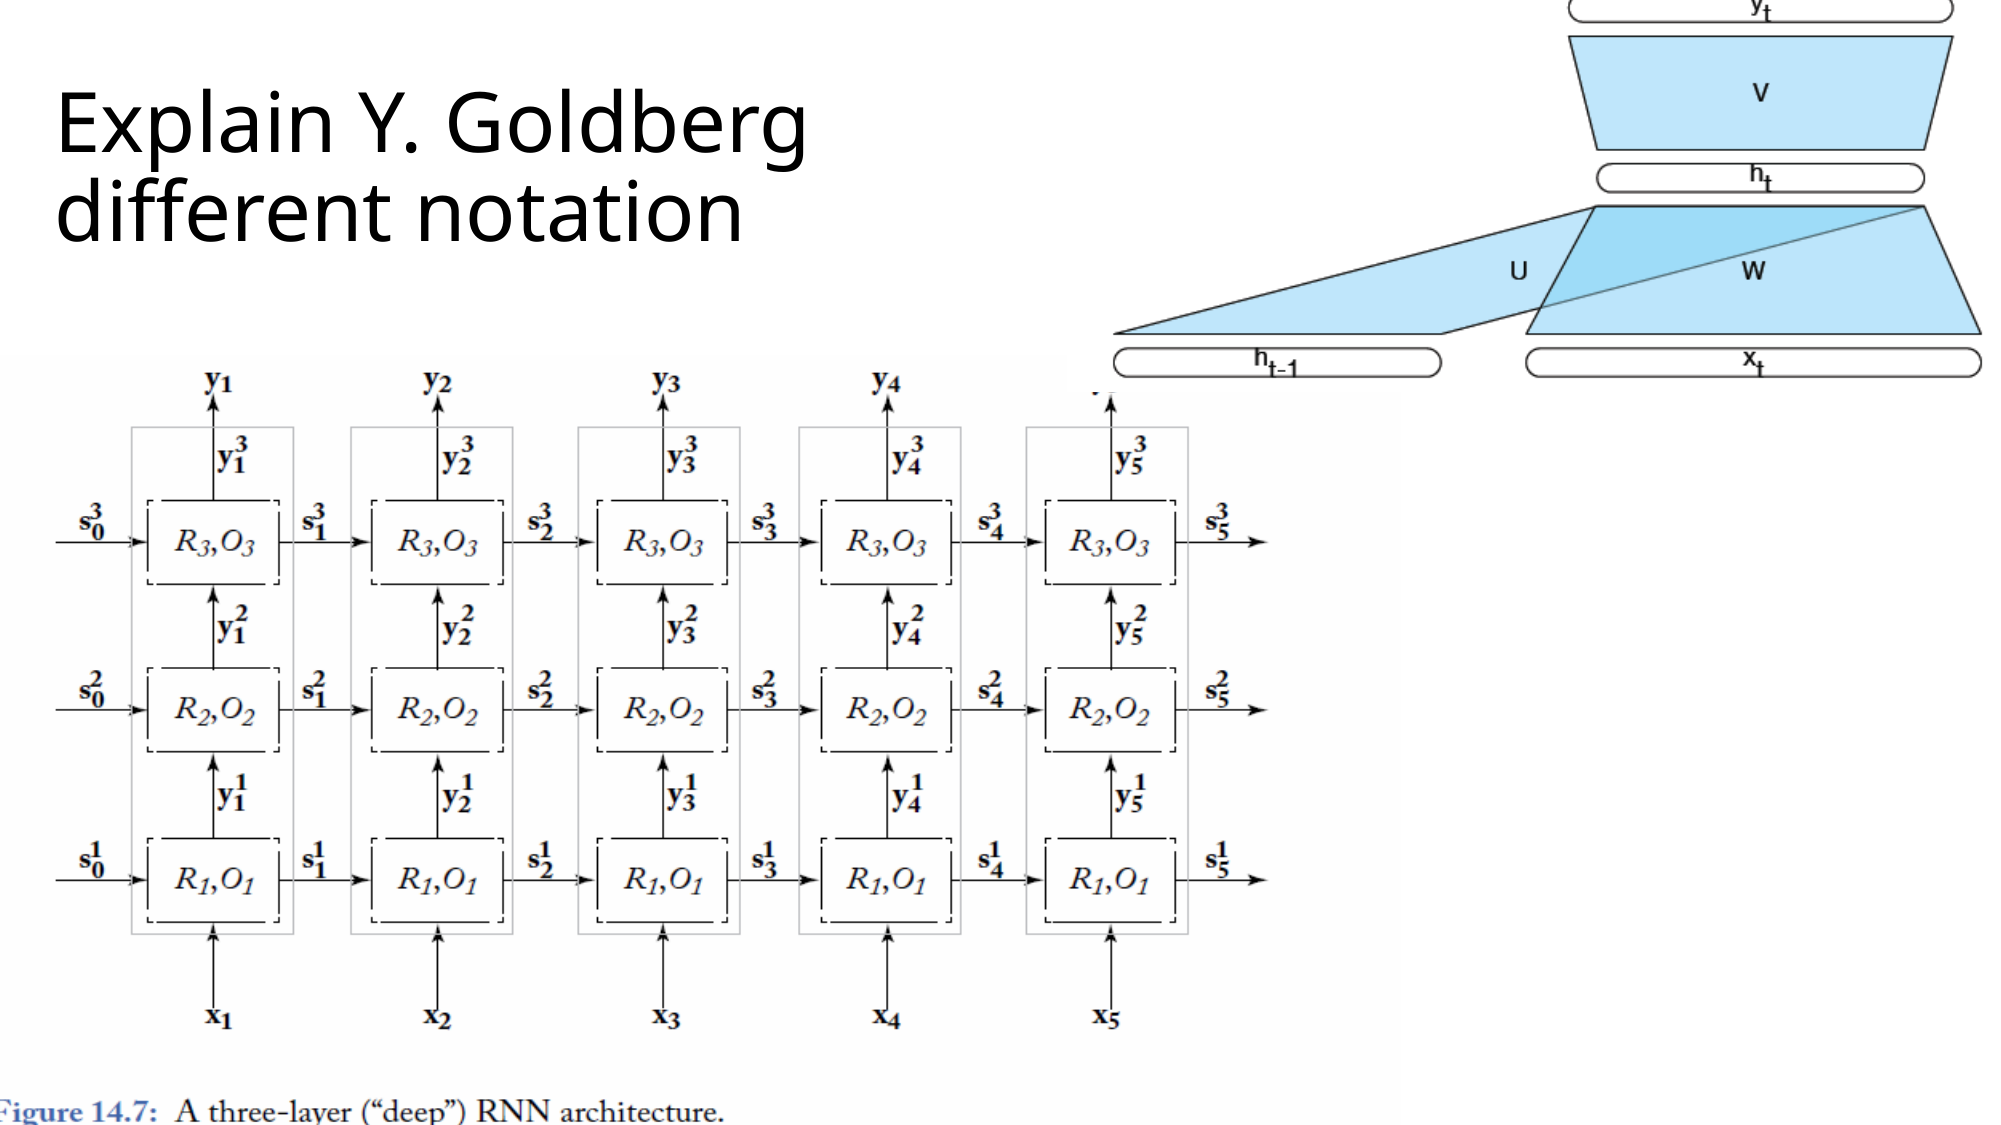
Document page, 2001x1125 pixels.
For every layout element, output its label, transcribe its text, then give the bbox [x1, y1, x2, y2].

picture [0, 0, 2000, 1125]
title Explain Y. Goldberg different notation [39, 24, 1019, 316]
